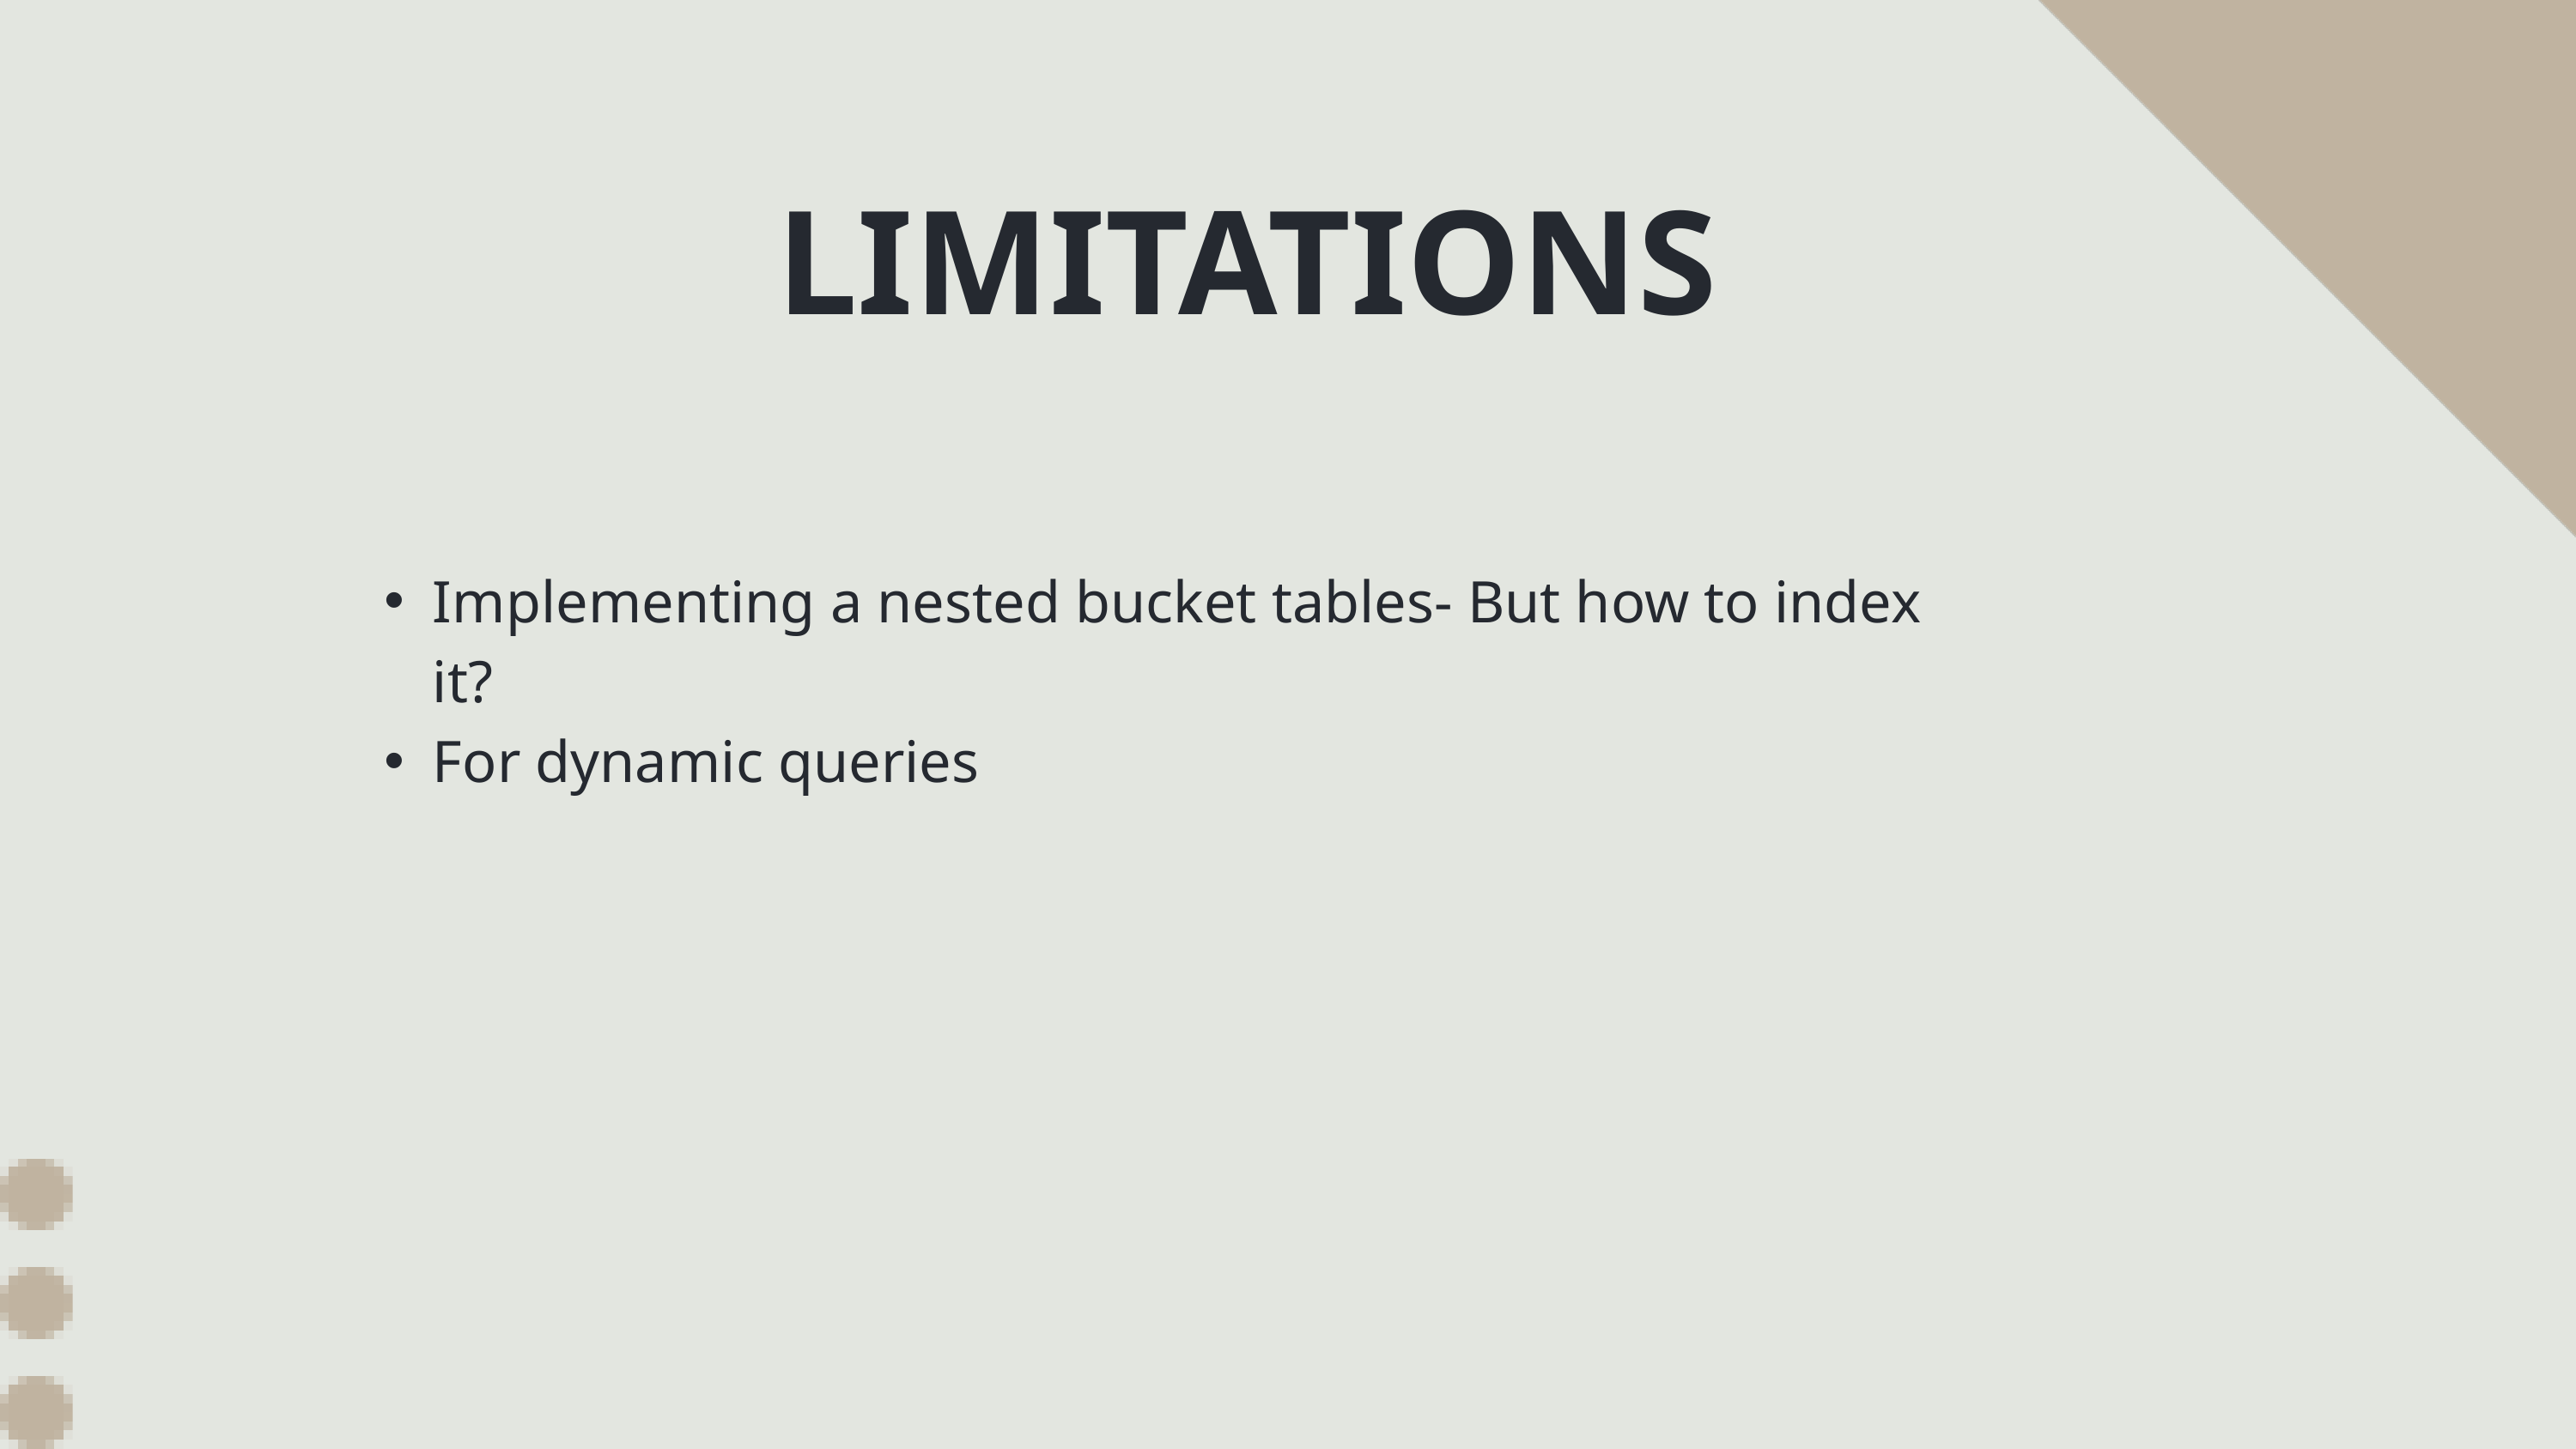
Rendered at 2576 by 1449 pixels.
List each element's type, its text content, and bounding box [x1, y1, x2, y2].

text_box [0, 1159, 73, 1449]
text_box LIMITATIONS [191, 227, 2021, 343]
text_box Implementing a nested bucket tables- But how to index it? For dynamic queries [335, 554, 1980, 795]
text_box [2021, 0, 2576, 562]
